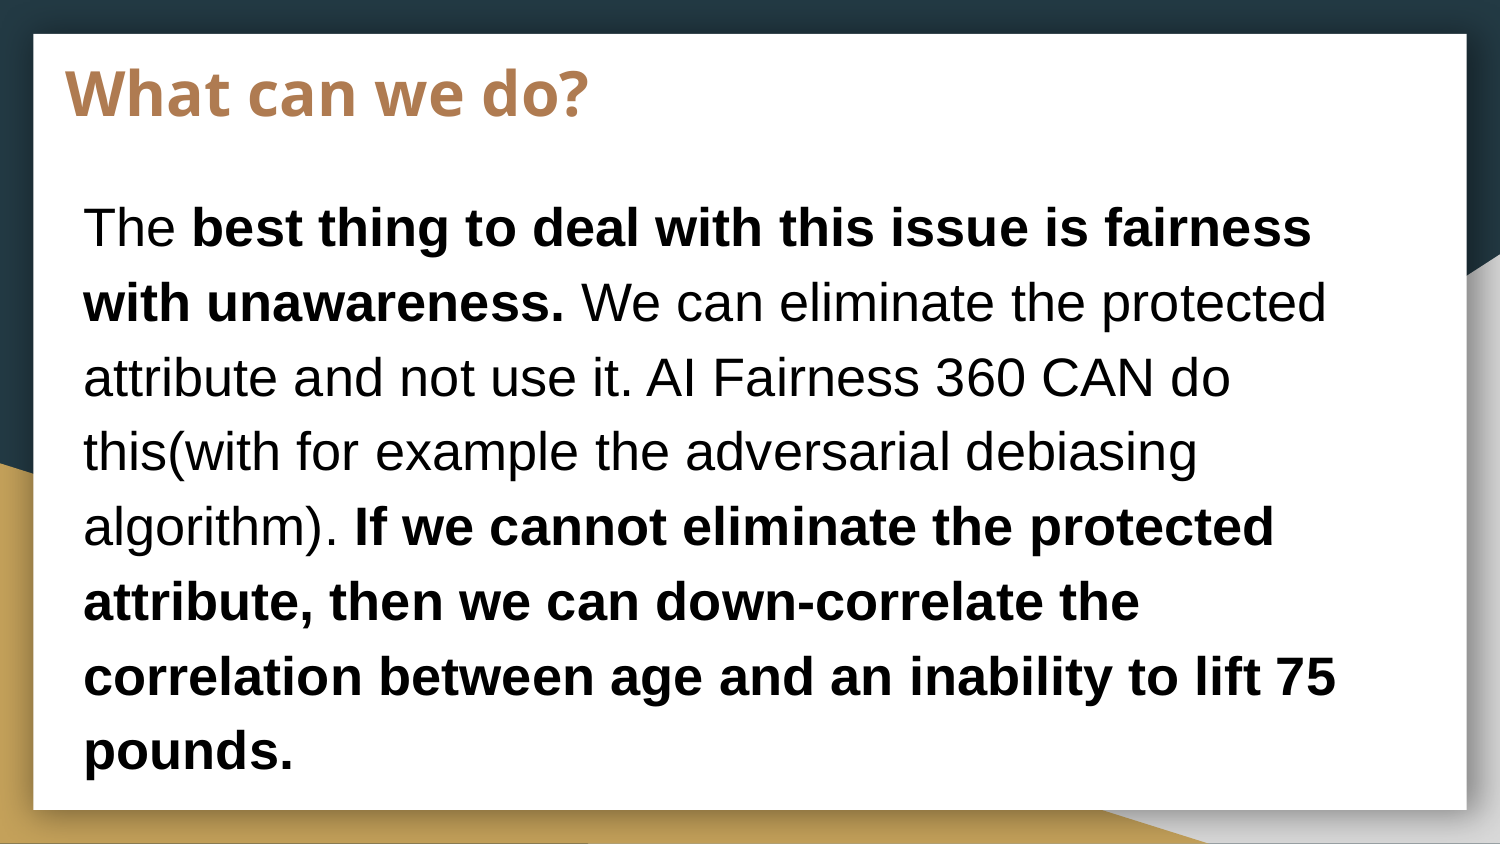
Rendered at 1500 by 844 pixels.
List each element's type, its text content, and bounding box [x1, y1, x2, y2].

list The best thing to deal with this issue is fairness with unawareness. We can eliminate the protected attribute and not use it. AI Fairness 360 CAN do this(with for example the adversarial debiasing algorithm). If we cannot eliminate the protected attribute, then we can down-correlate the correlation between age and an inability to lift 75 pounds. [68, 167, 1448, 800]
title What can we do? [49, 39, 1282, 196]
